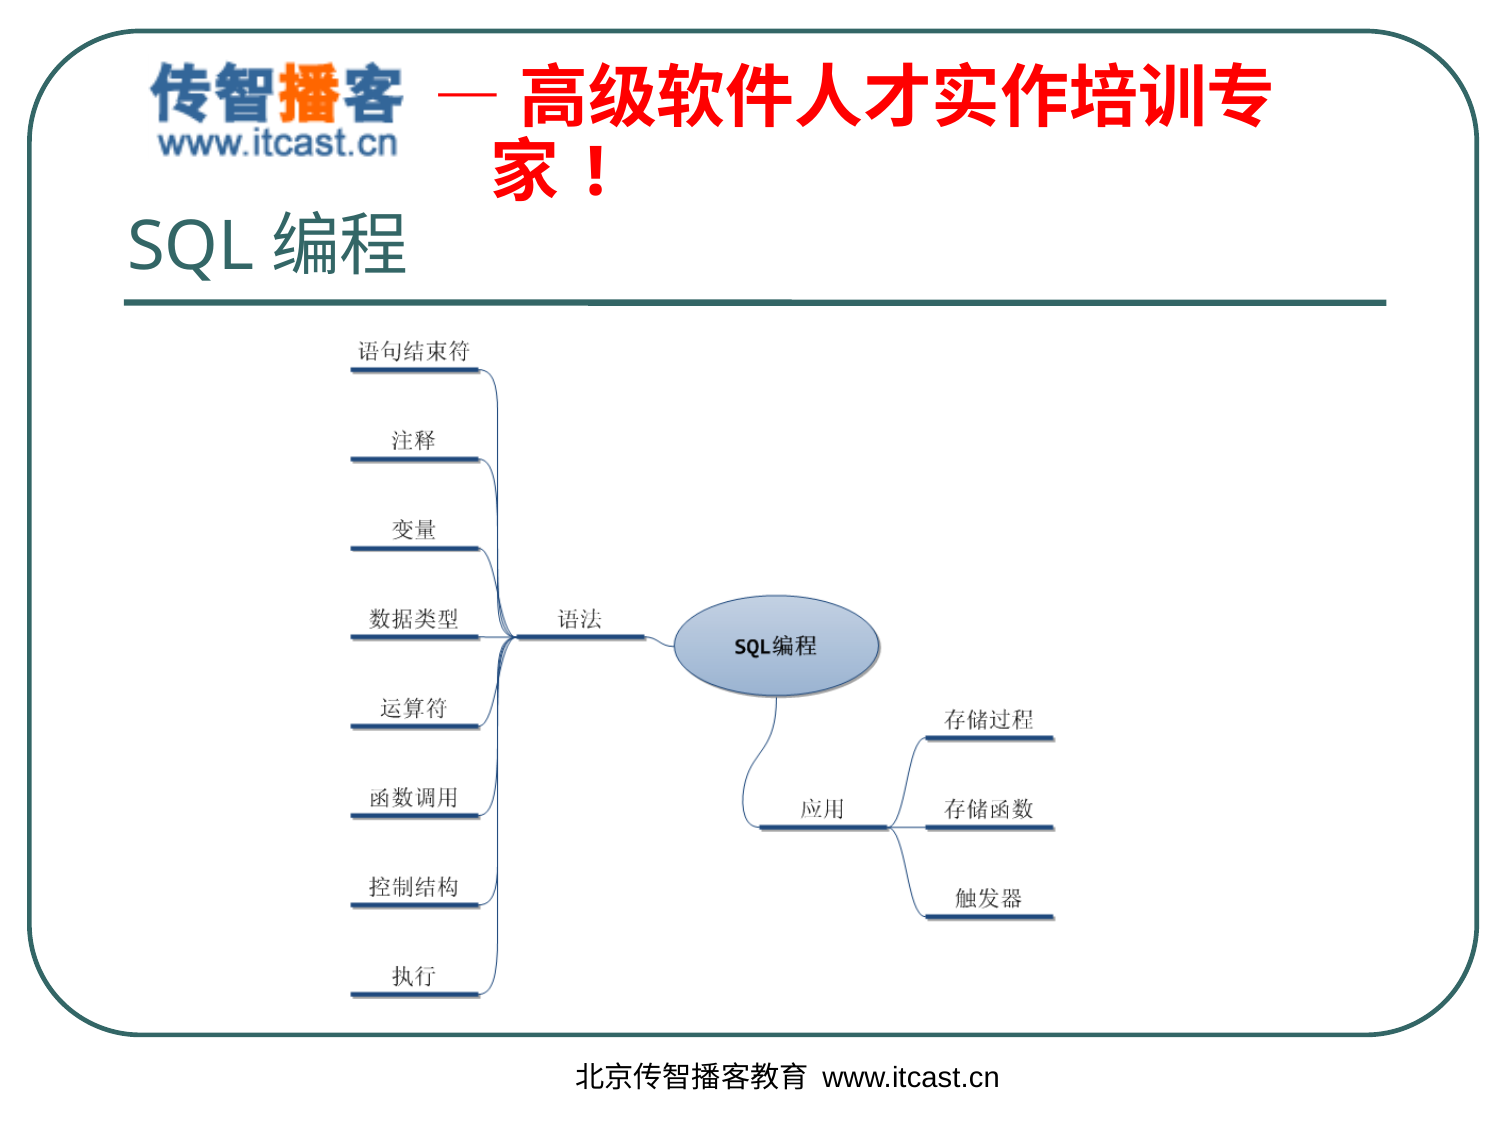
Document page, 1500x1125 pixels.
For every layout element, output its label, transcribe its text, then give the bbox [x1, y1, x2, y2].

picture [348, 335, 1058, 999]
title SQL编程 [112, 54, 1375, 291]
